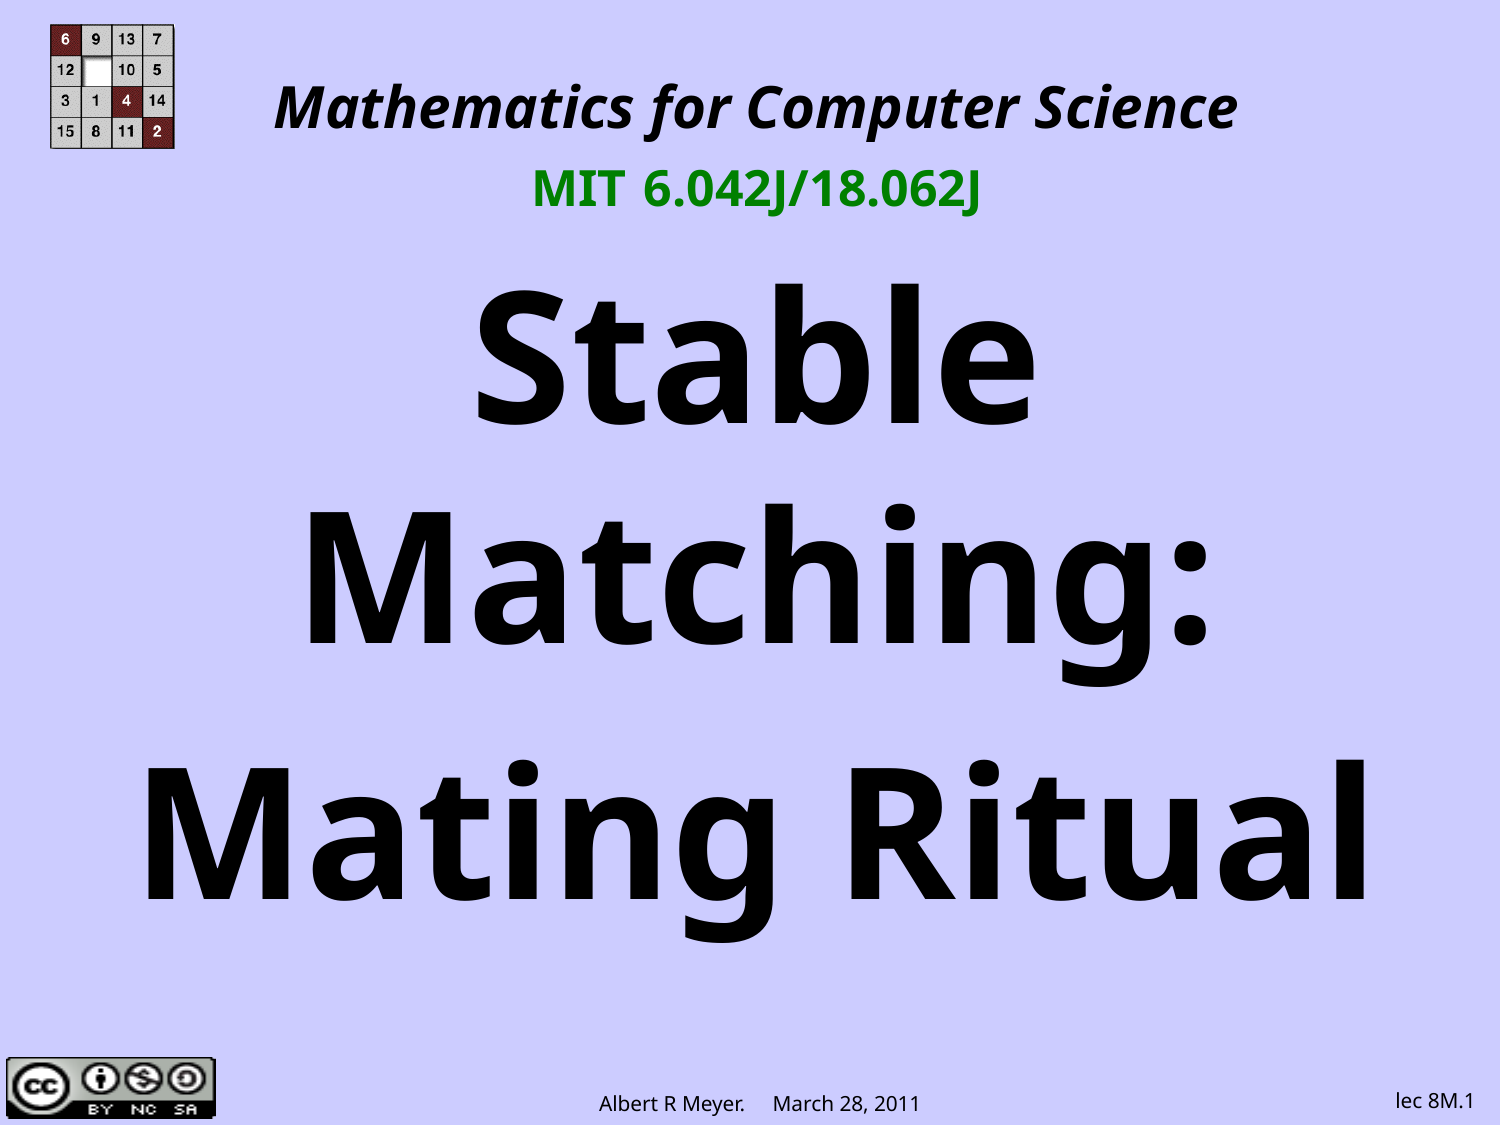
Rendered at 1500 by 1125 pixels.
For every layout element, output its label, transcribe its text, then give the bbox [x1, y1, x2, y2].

picture [50, 24, 175, 149]
text_box Stable Matching: Mating Ritual [95, 221, 1417, 955]
slide_number lec 8M.1 [1247, 1079, 1491, 1121]
picture [6, 1057, 216, 1119]
text_box Mathematics for Computer Science MIT 6.042J/18.062J [258, 62, 1255, 221]
